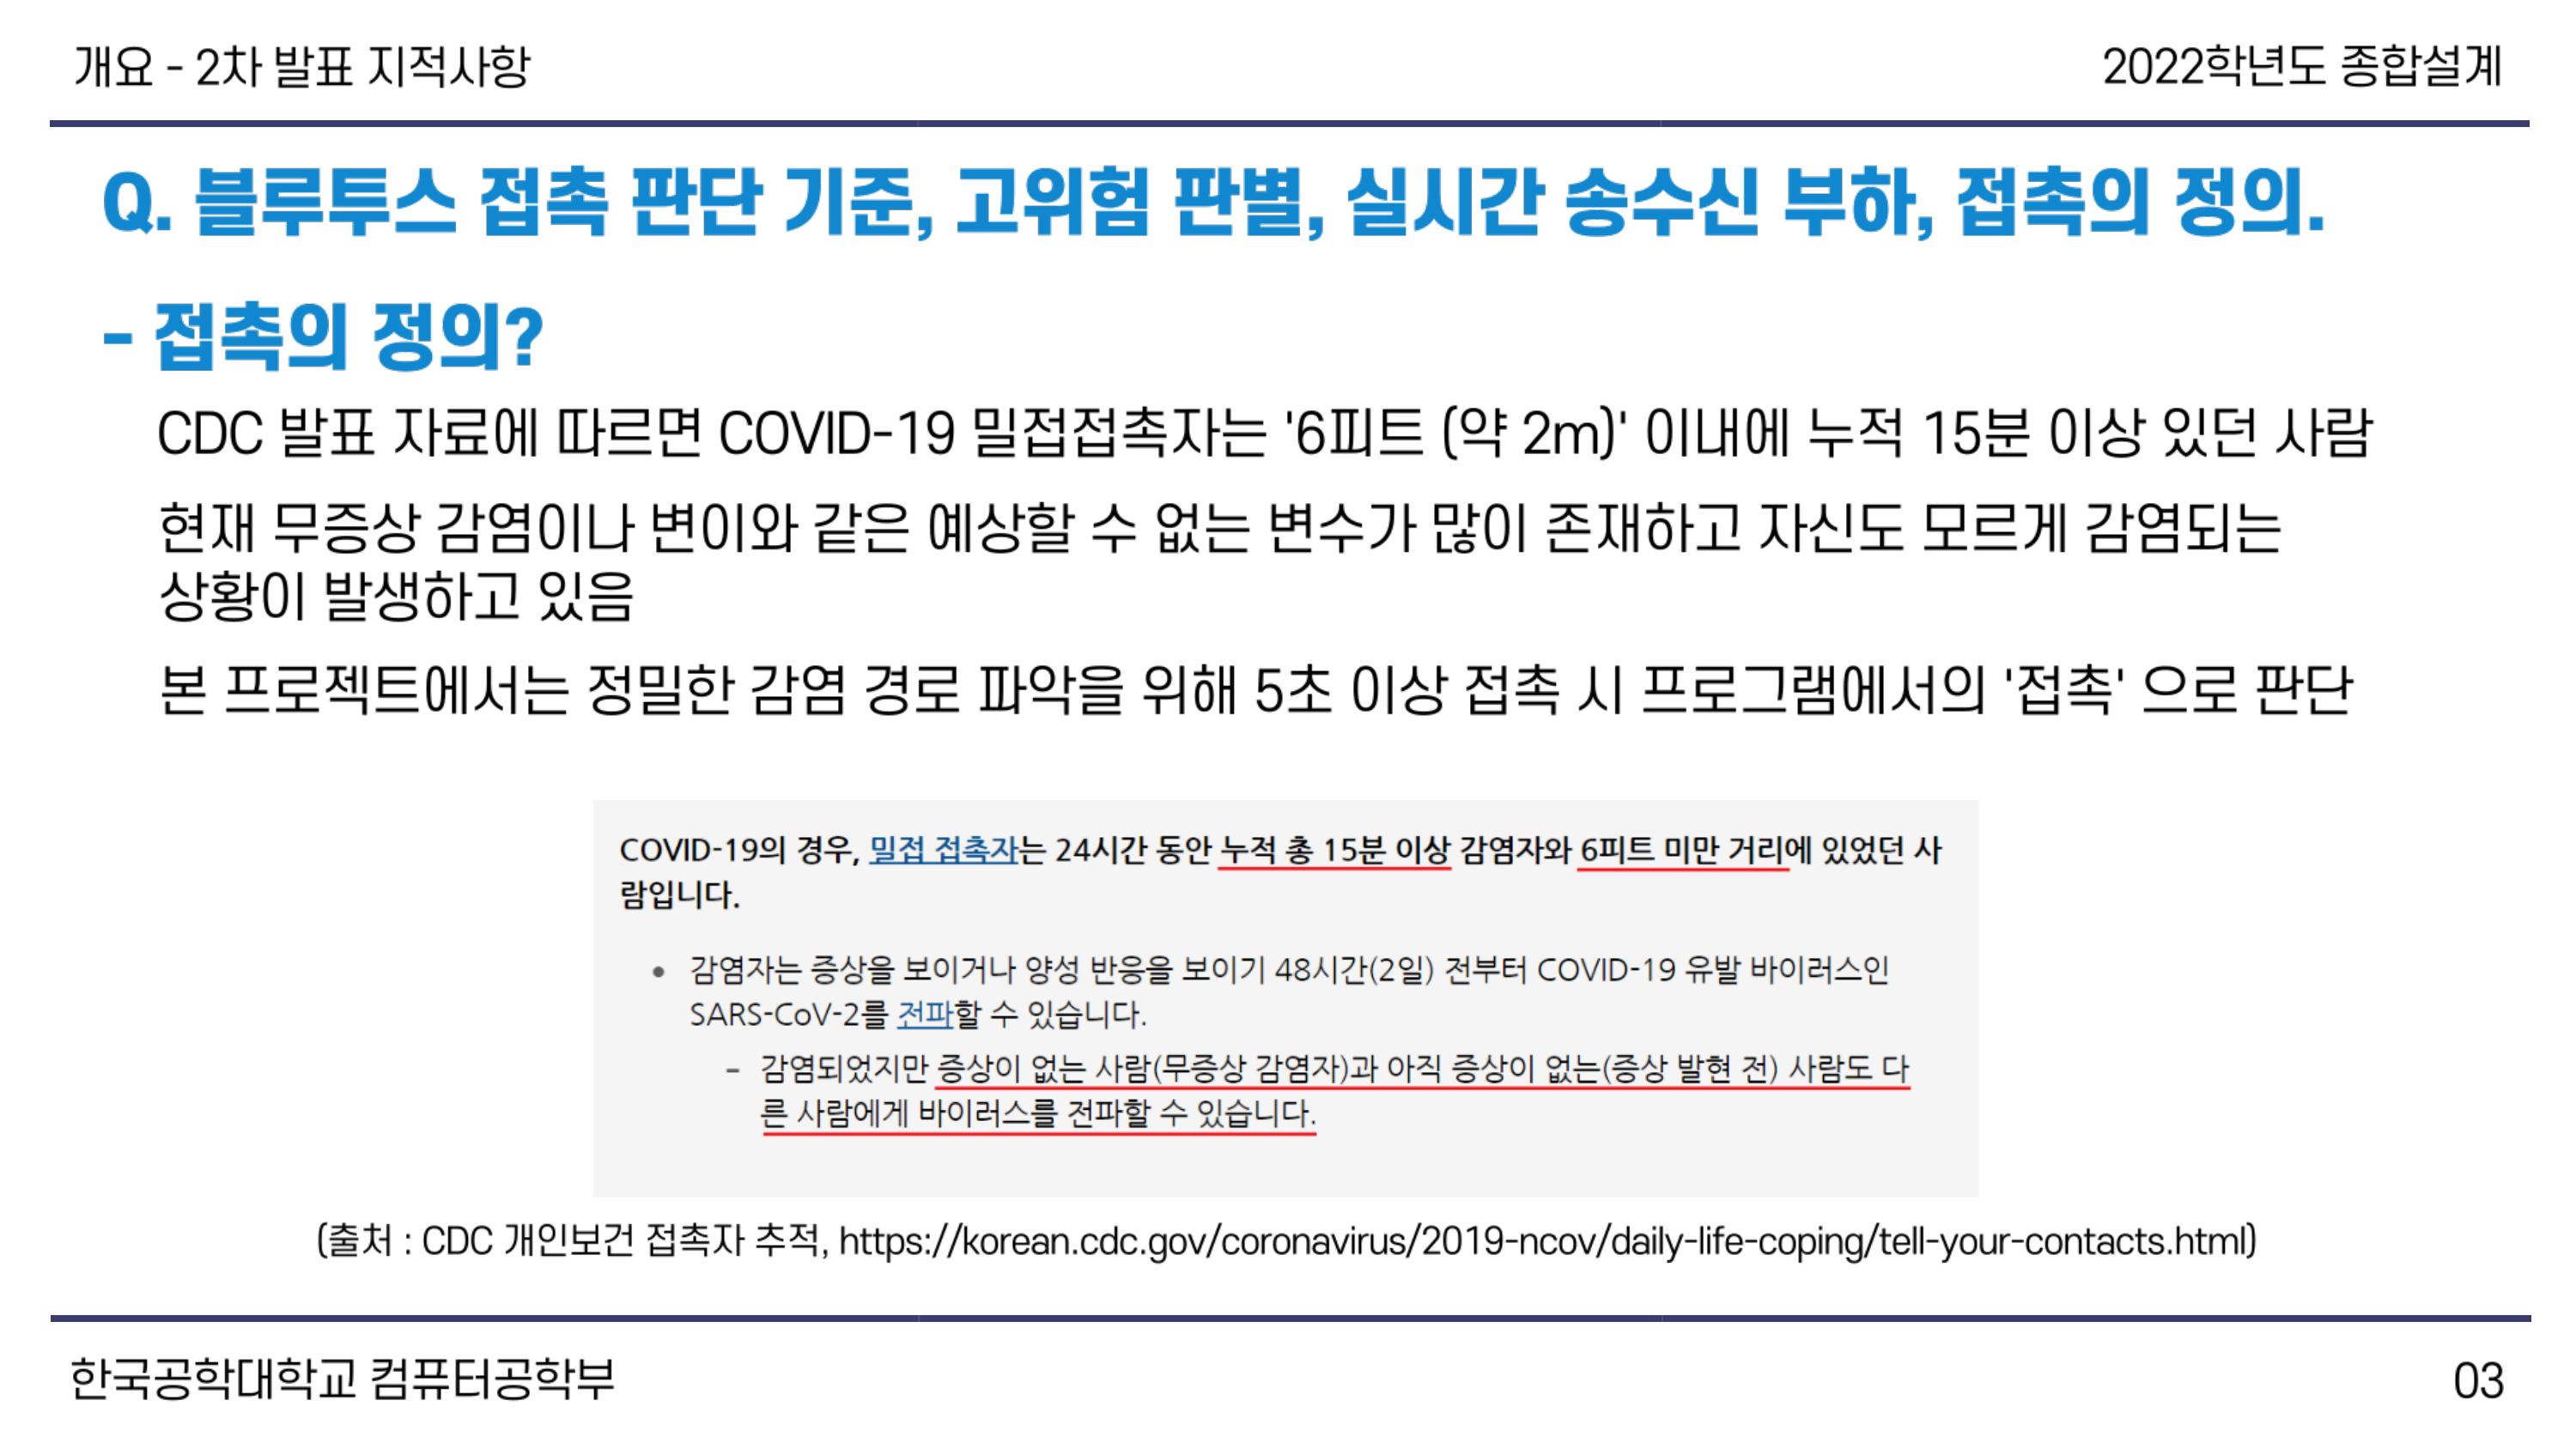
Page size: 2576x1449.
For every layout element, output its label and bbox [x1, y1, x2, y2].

text_box [593, 799, 1983, 1204]
picture [155, 1210, 2267, 1282]
picture [63, 27, 2522, 110]
text_box [51, 1315, 2531, 1322]
picture [63, 1341, 637, 1422]
picture [91, 141, 2356, 275]
text_box [157, 491, 2397, 637]
picture [2204, 1342, 2525, 1431]
picture [91, 276, 2400, 740]
text_box [49, 120, 2530, 127]
